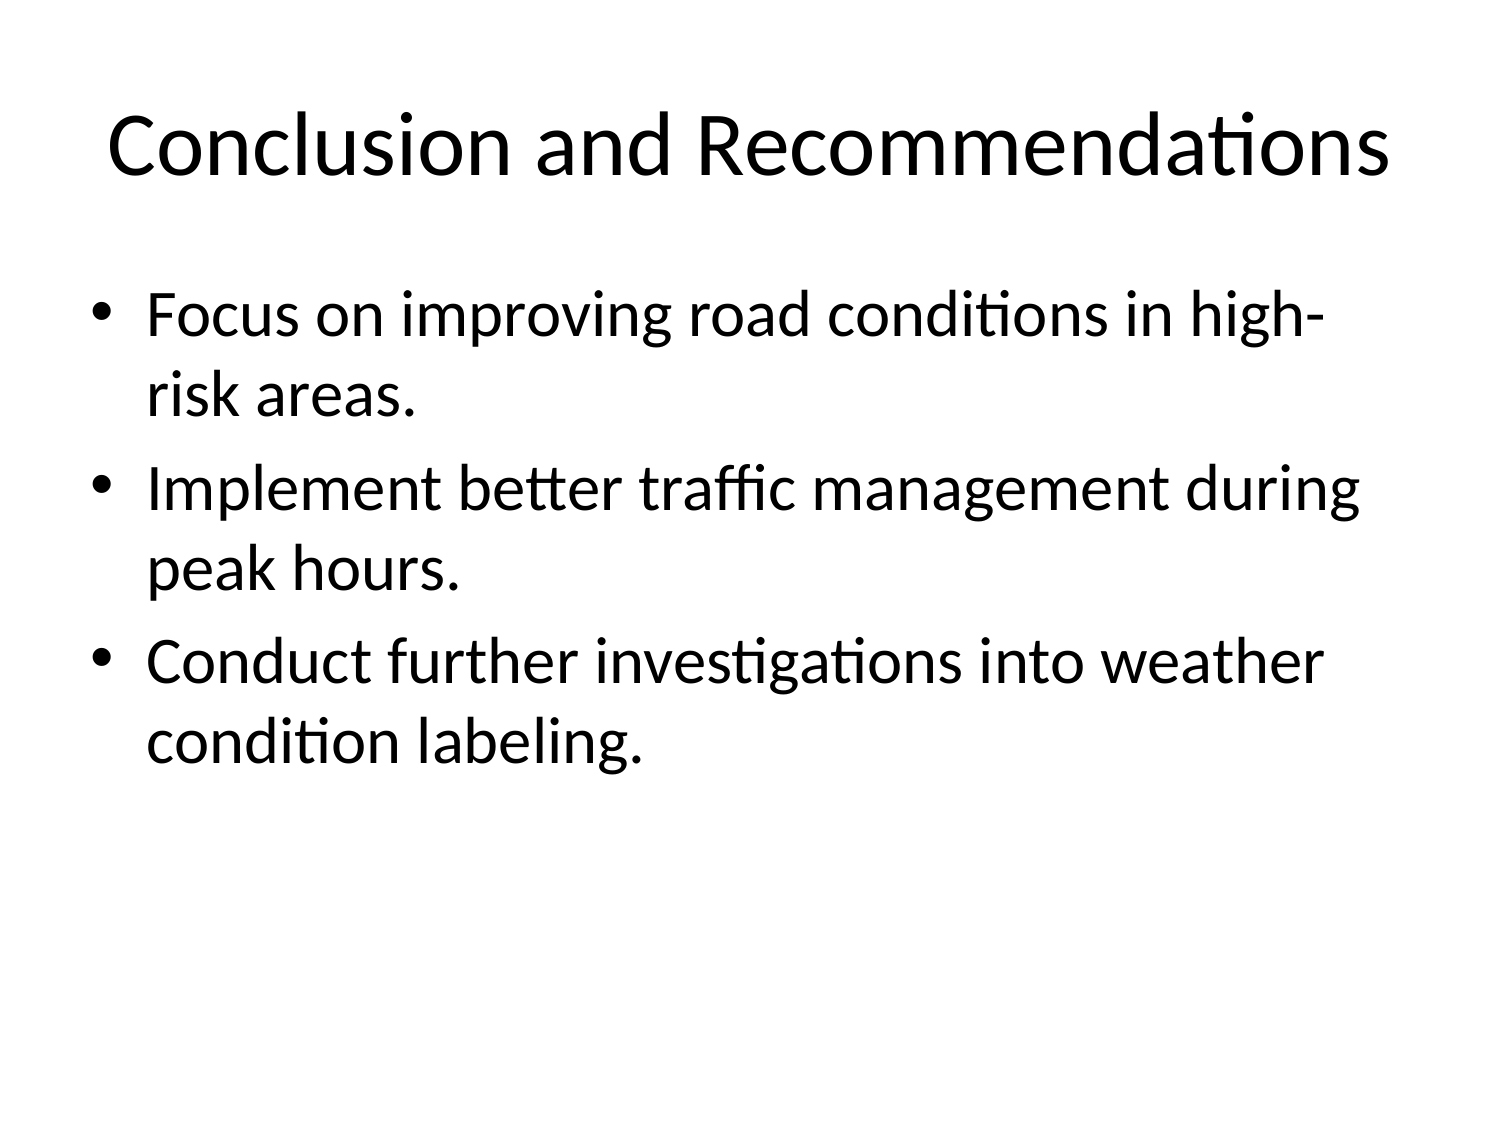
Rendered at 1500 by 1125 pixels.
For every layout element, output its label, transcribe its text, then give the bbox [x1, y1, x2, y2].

list Focus on improving road conditions in high-risk areas. Implement better traffic management during peak hours. Conduct further investigations into weather condition labeling. [75, 262, 1425, 1005]
title Conclusion and Recommendations [75, 45, 1425, 233]
